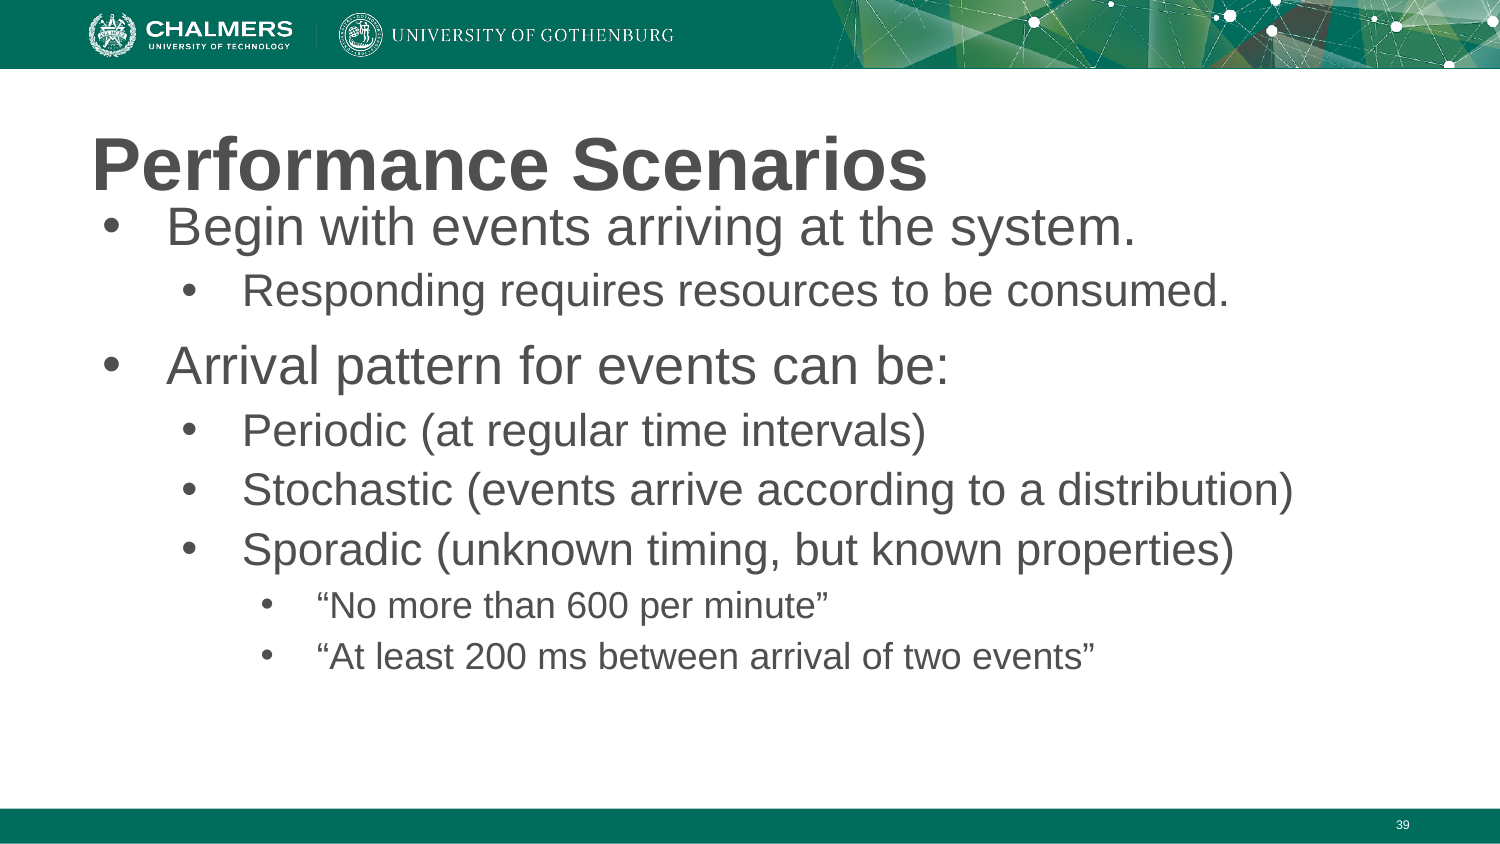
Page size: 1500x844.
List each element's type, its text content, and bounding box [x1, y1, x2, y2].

picture [759, 0, 1500, 68]
picture [64, 0, 696, 85]
title Performance Scenarios [76, 100, 1425, 191]
list Begin with events arriving at the system. Responding requires resources to be consumed. Arrival pattern for events can be: Periodic (at regular time intervals) Stochastic (events arrive according to a distribution) Sporadic (unknown timing, but known properties) “No more than 600 per minute” “At least 200 ms between arrival of two events” [76, 191, 1426, 782]
slide_number ‹#› [1074, 809, 1425, 844]
